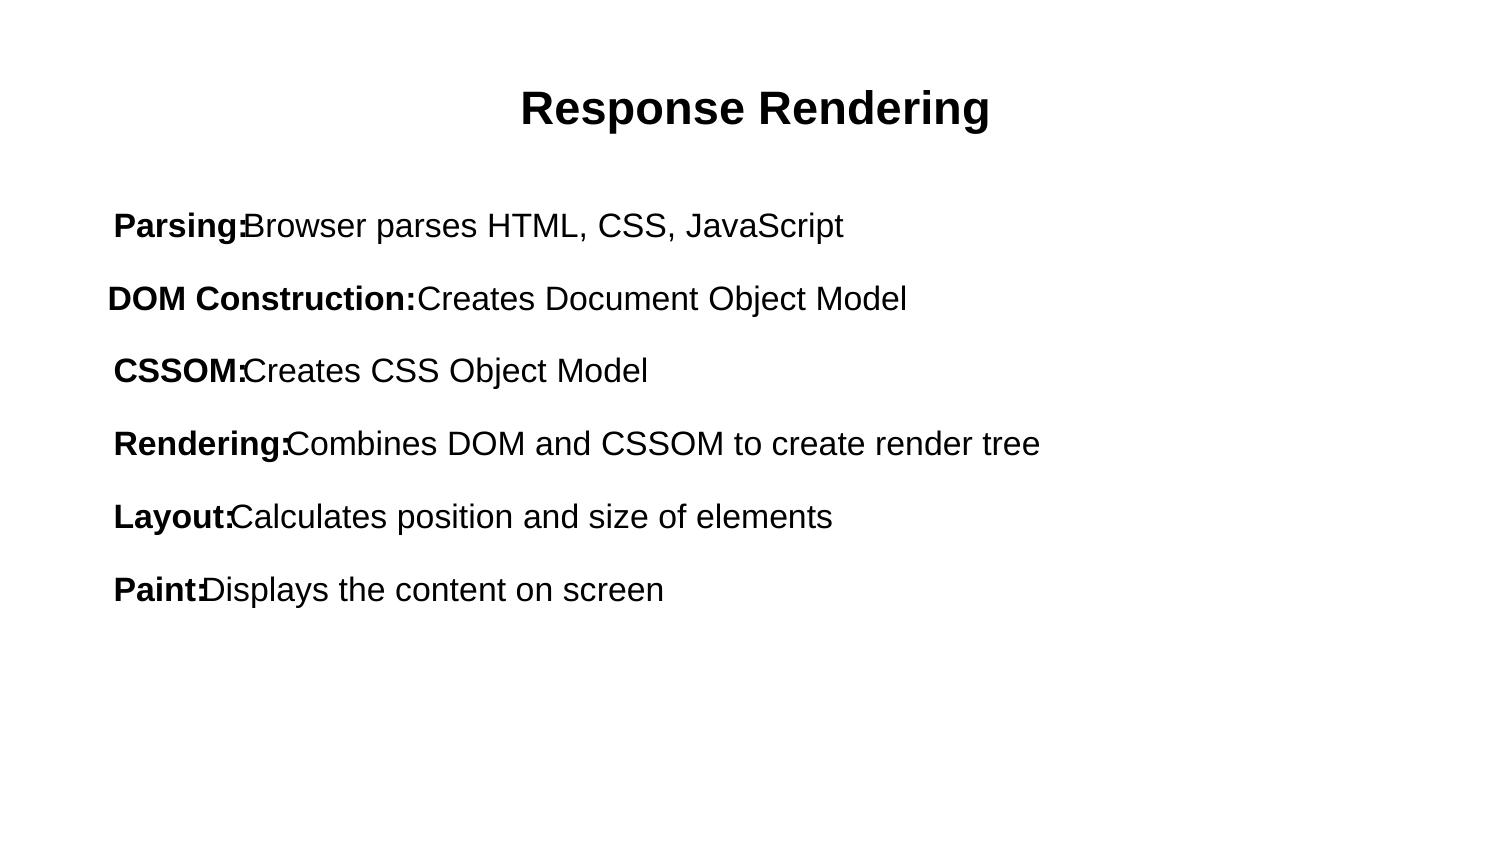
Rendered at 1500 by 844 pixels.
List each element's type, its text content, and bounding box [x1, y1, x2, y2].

text_box Creates CSS Object Model [242, 349, 669, 390]
text_box Browser parses HTML, CSS, JavaScript [242, 203, 864, 245]
text_box Rendering: [113, 421, 285, 463]
text_box CSSOM: [113, 349, 242, 390]
text_box Calculates position and size of elements [229, 494, 853, 535]
text_box Combines DOM and CSSOM to create render tree [285, 421, 1061, 463]
text_box DOM Construction: [107, 276, 417, 317]
text_box Displays the content on screen [201, 567, 685, 608]
text_box Creates Document Object Model [417, 276, 928, 317]
text_box Response Rendering [70, 77, 1442, 134]
text_box Layout: [113, 494, 229, 535]
text_box Paint: [113, 567, 201, 608]
text_box Parsing: [113, 203, 242, 245]
